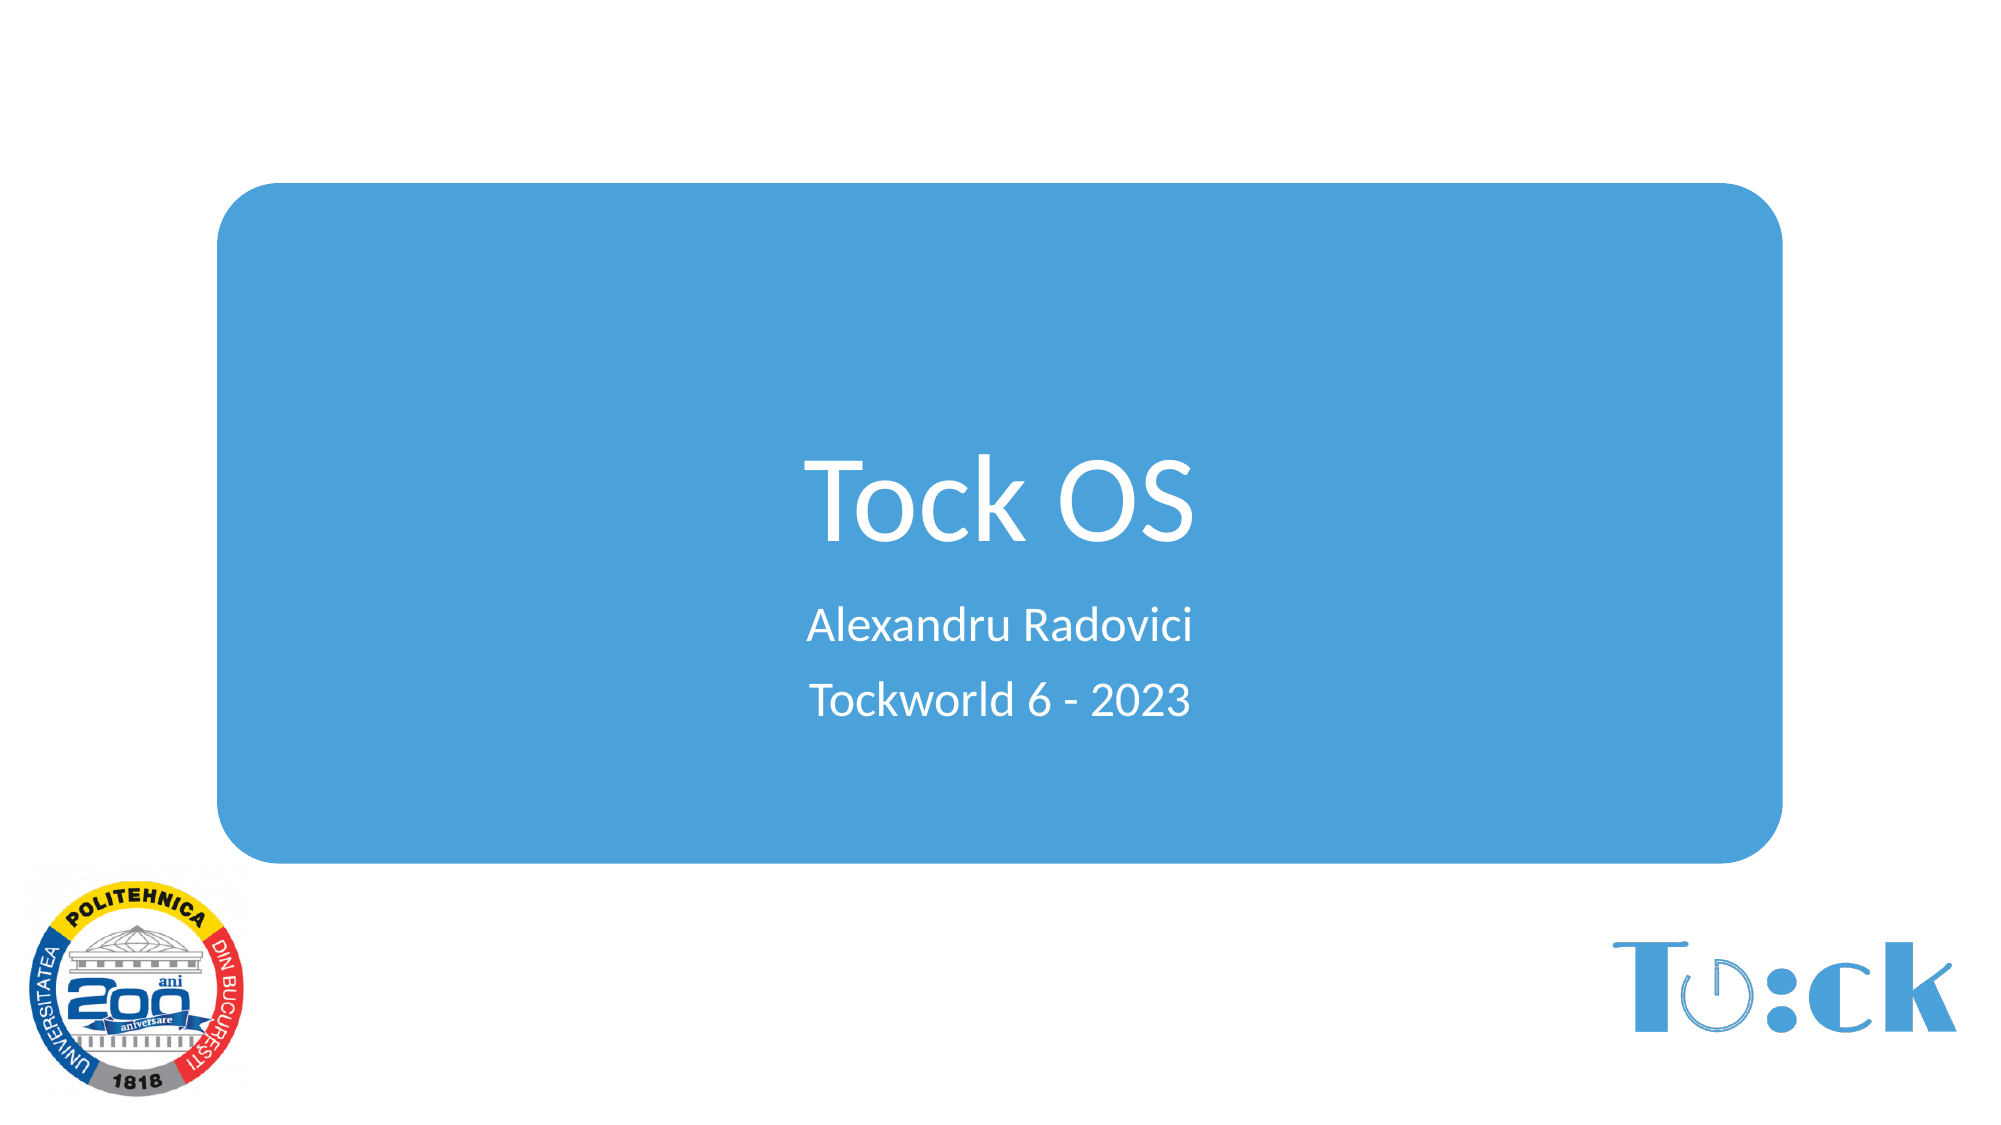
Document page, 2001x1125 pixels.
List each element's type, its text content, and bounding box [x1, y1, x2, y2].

subtitle Alexandru Radovici Tockworld 6 - 2023 [249, 590, 1750, 863]
picture [1608, 937, 1963, 1036]
title Tock OS [249, 184, 1750, 576]
picture [21, 862, 250, 1101]
